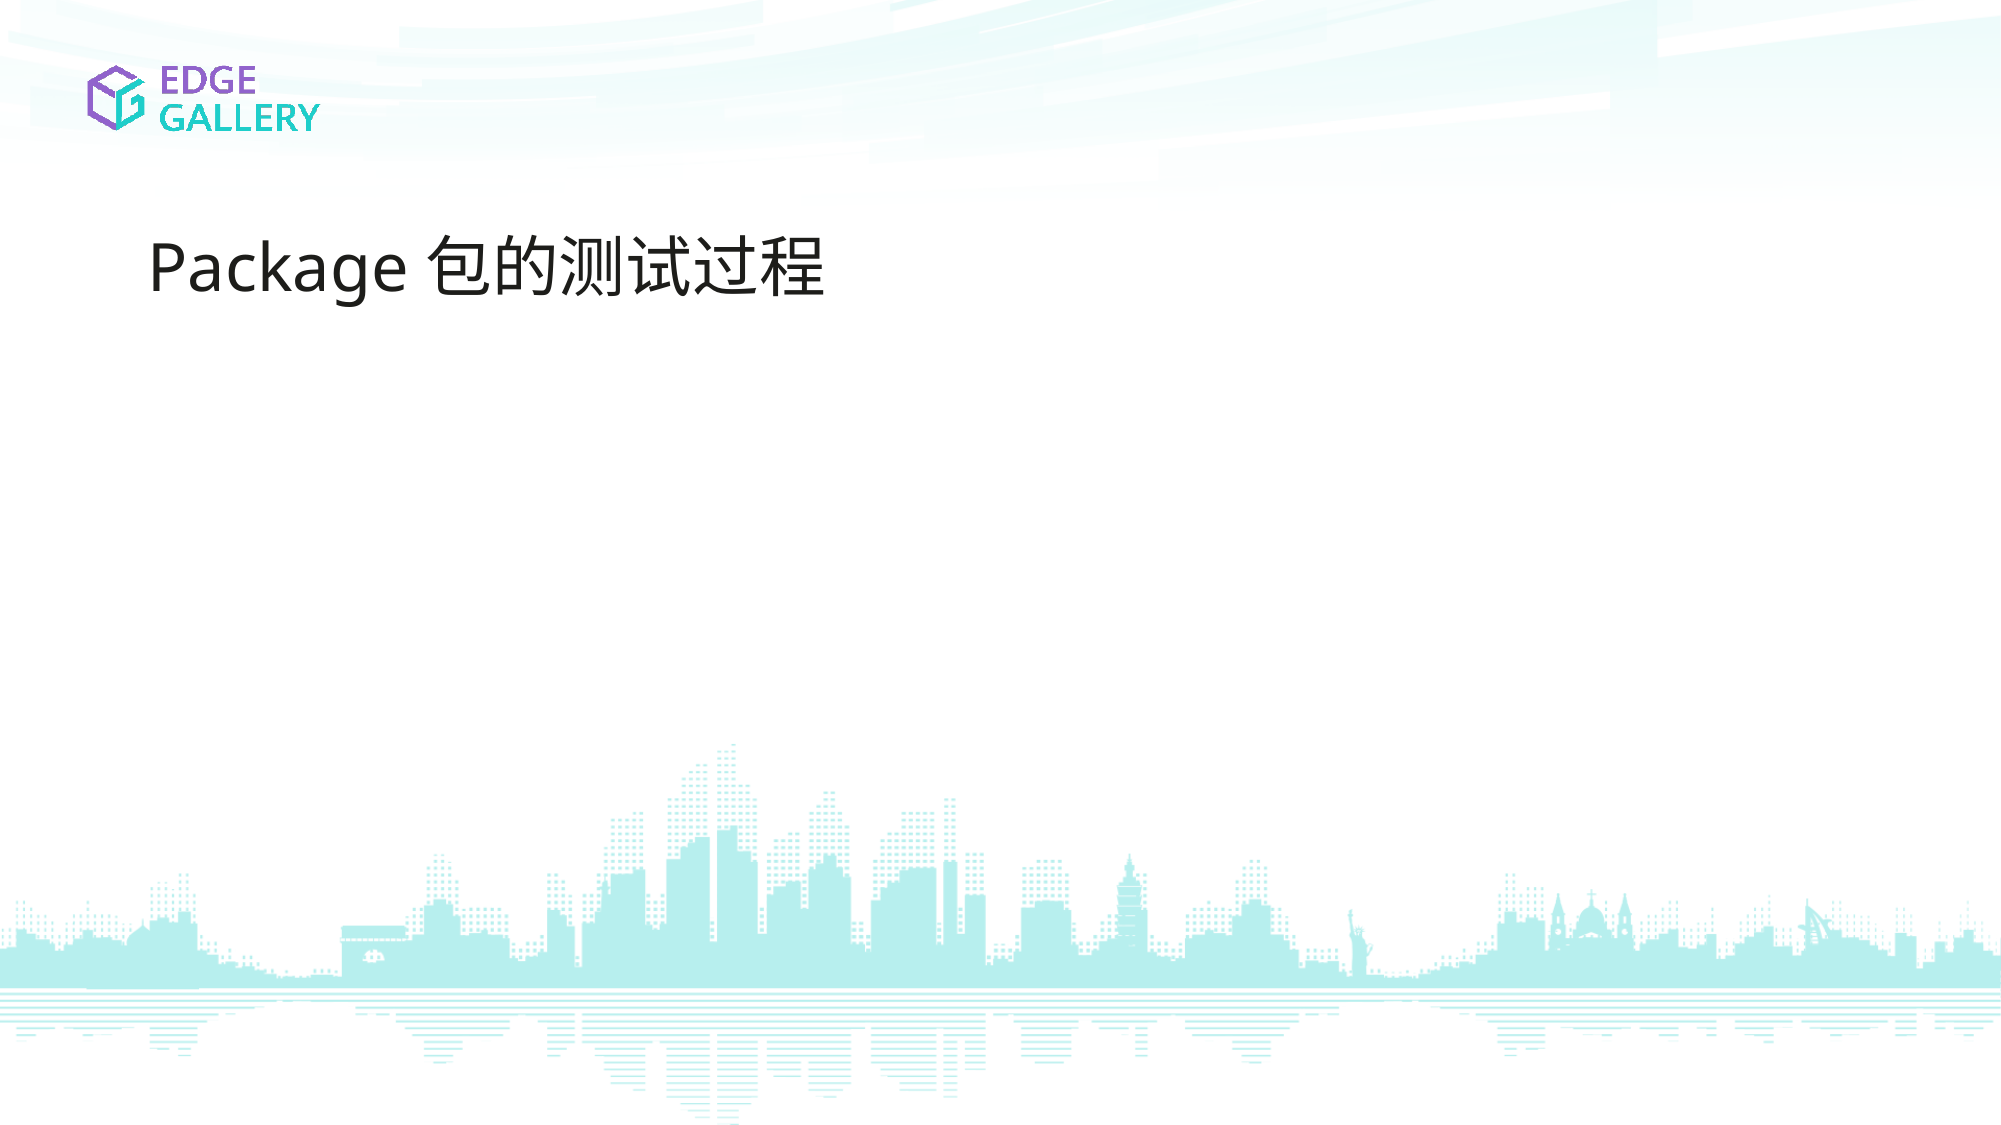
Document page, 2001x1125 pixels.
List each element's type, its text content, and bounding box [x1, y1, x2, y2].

title Package包的测试过程 [147, 232, 1224, 347]
picture [0, 0, 2001, 472]
picture [0, 743, 2001, 1125]
